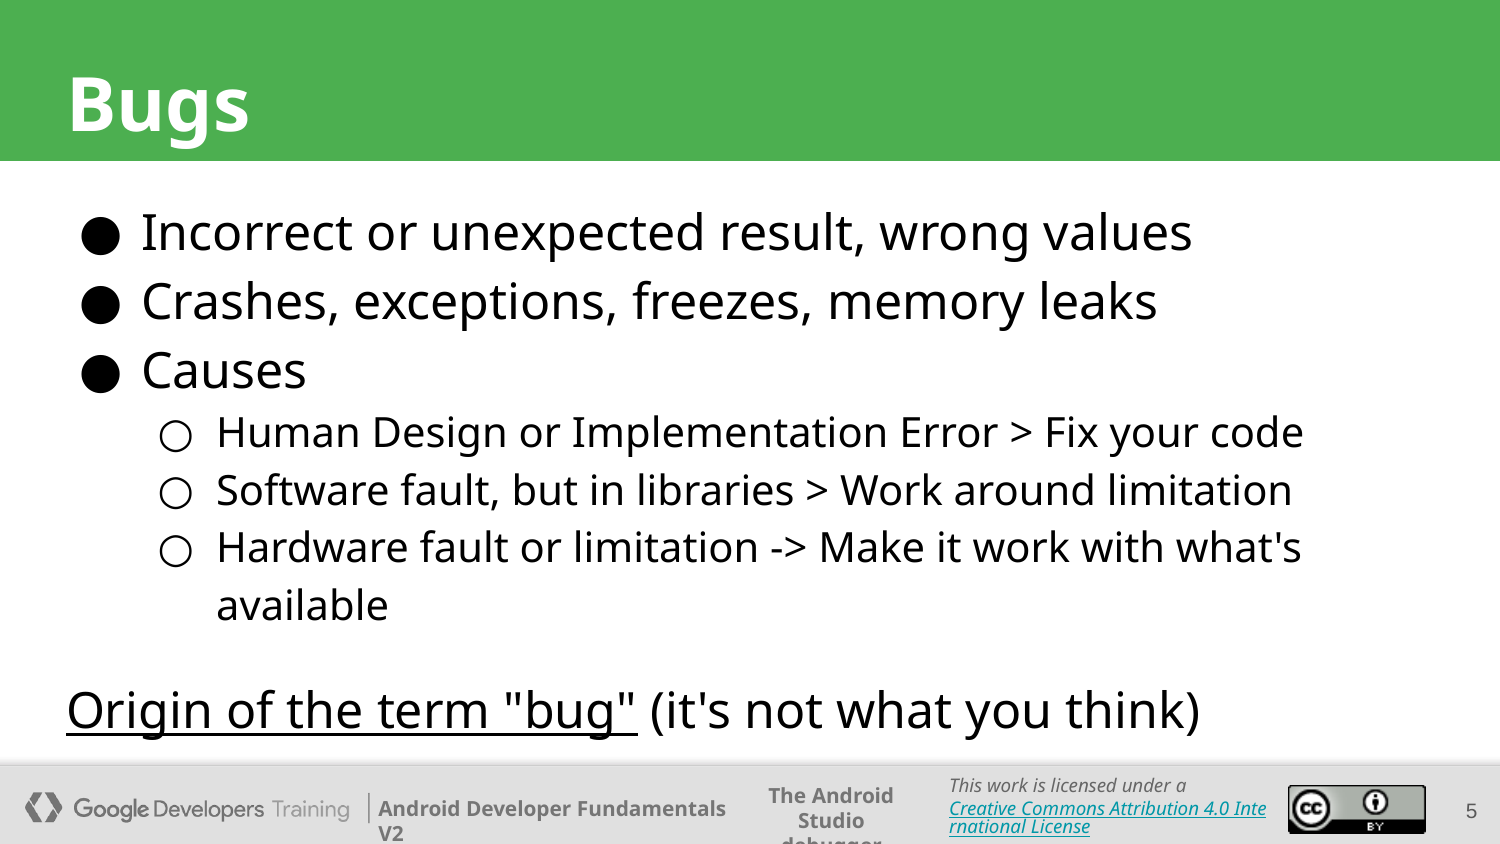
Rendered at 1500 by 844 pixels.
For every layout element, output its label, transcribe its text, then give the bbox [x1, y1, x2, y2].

list Incorrect or unexpected result, wrong values Crashes, exceptions, freezes, memory leaks Causes Human Design or Implementation Error > Fix your code Software fault, but in libraries > Work around limitation Hardware fault or limitation -> Make it work with what's available Origin of the term "bug" (it's not what you think) [51, 176, 1449, 737]
slide_number ‹#› [1402, 777, 1493, 842]
title Bugs [51, 28, 1449, 122]
picture [0, 161, 1500, 844]
